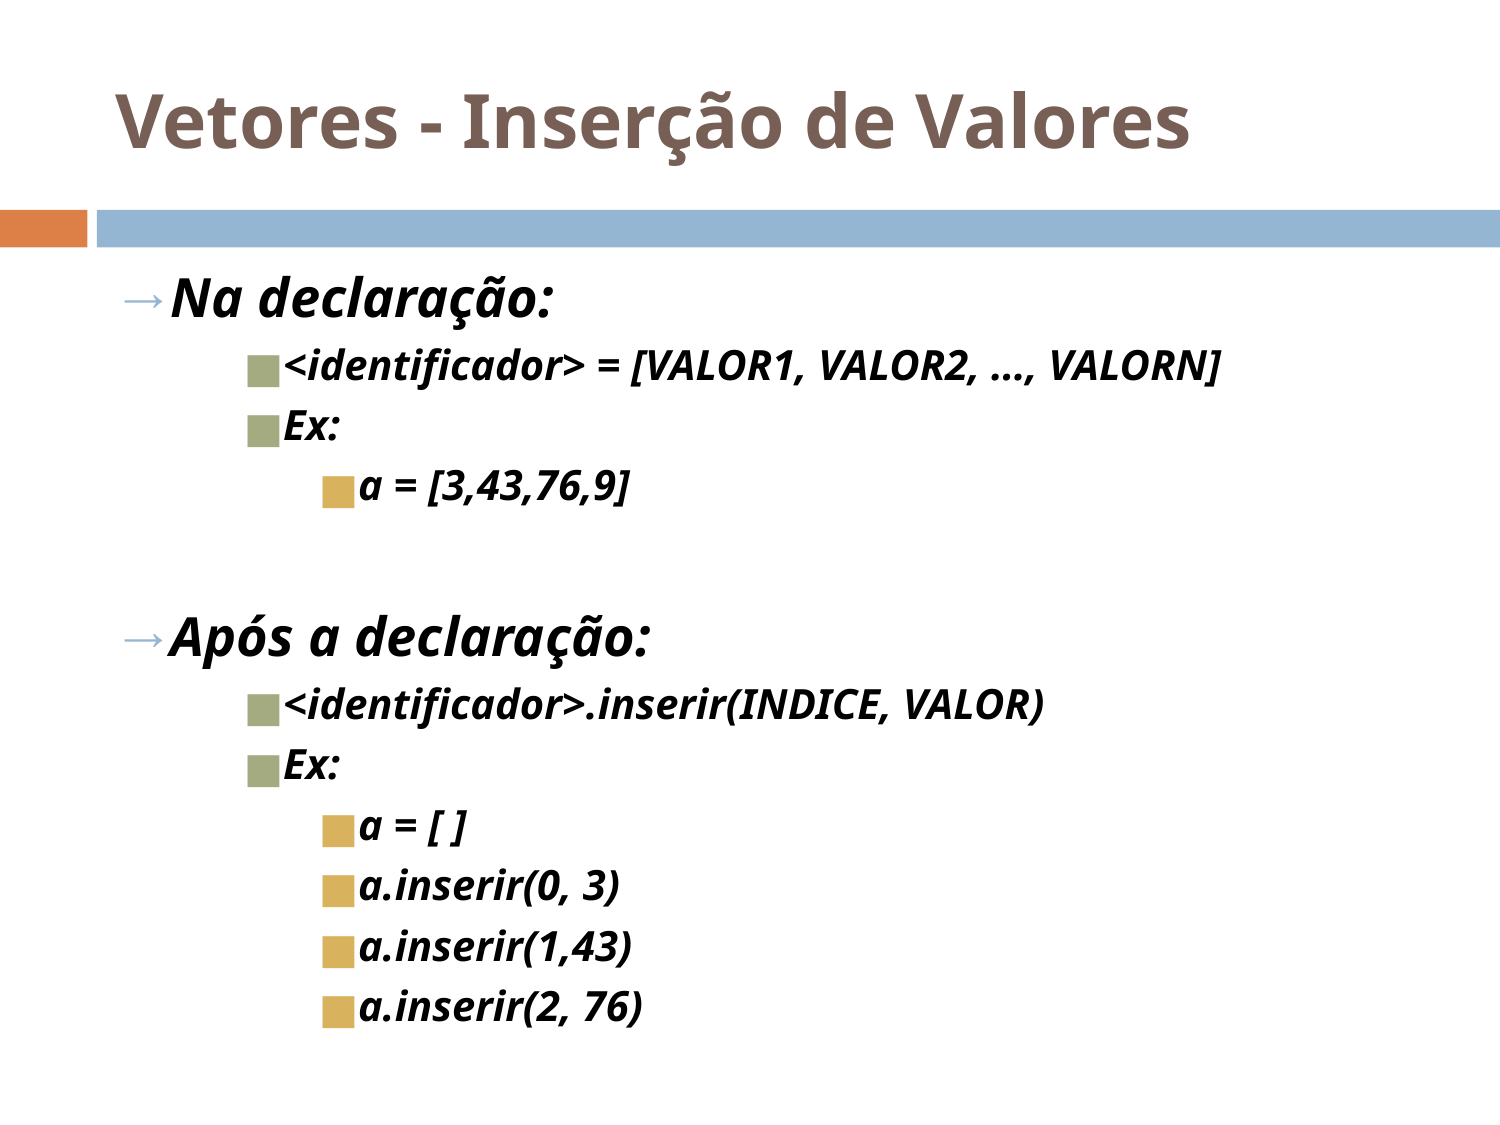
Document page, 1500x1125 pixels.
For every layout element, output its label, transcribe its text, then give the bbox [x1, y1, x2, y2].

title Vetores - Inserção de Valores [100, 37, 1438, 200]
list Na declaração: <identificador> = [VALOR1, VALOR2, …, VALORN] Ex: a = [3,43,76,9] Após a declaração: <identificador>.inserir(INDICE, VALOR) Ex: a = [ ] a.inserir(0, 3) a.inserir(1,43) a.inserir(2, 76) [41, 255, 1451, 1125]
